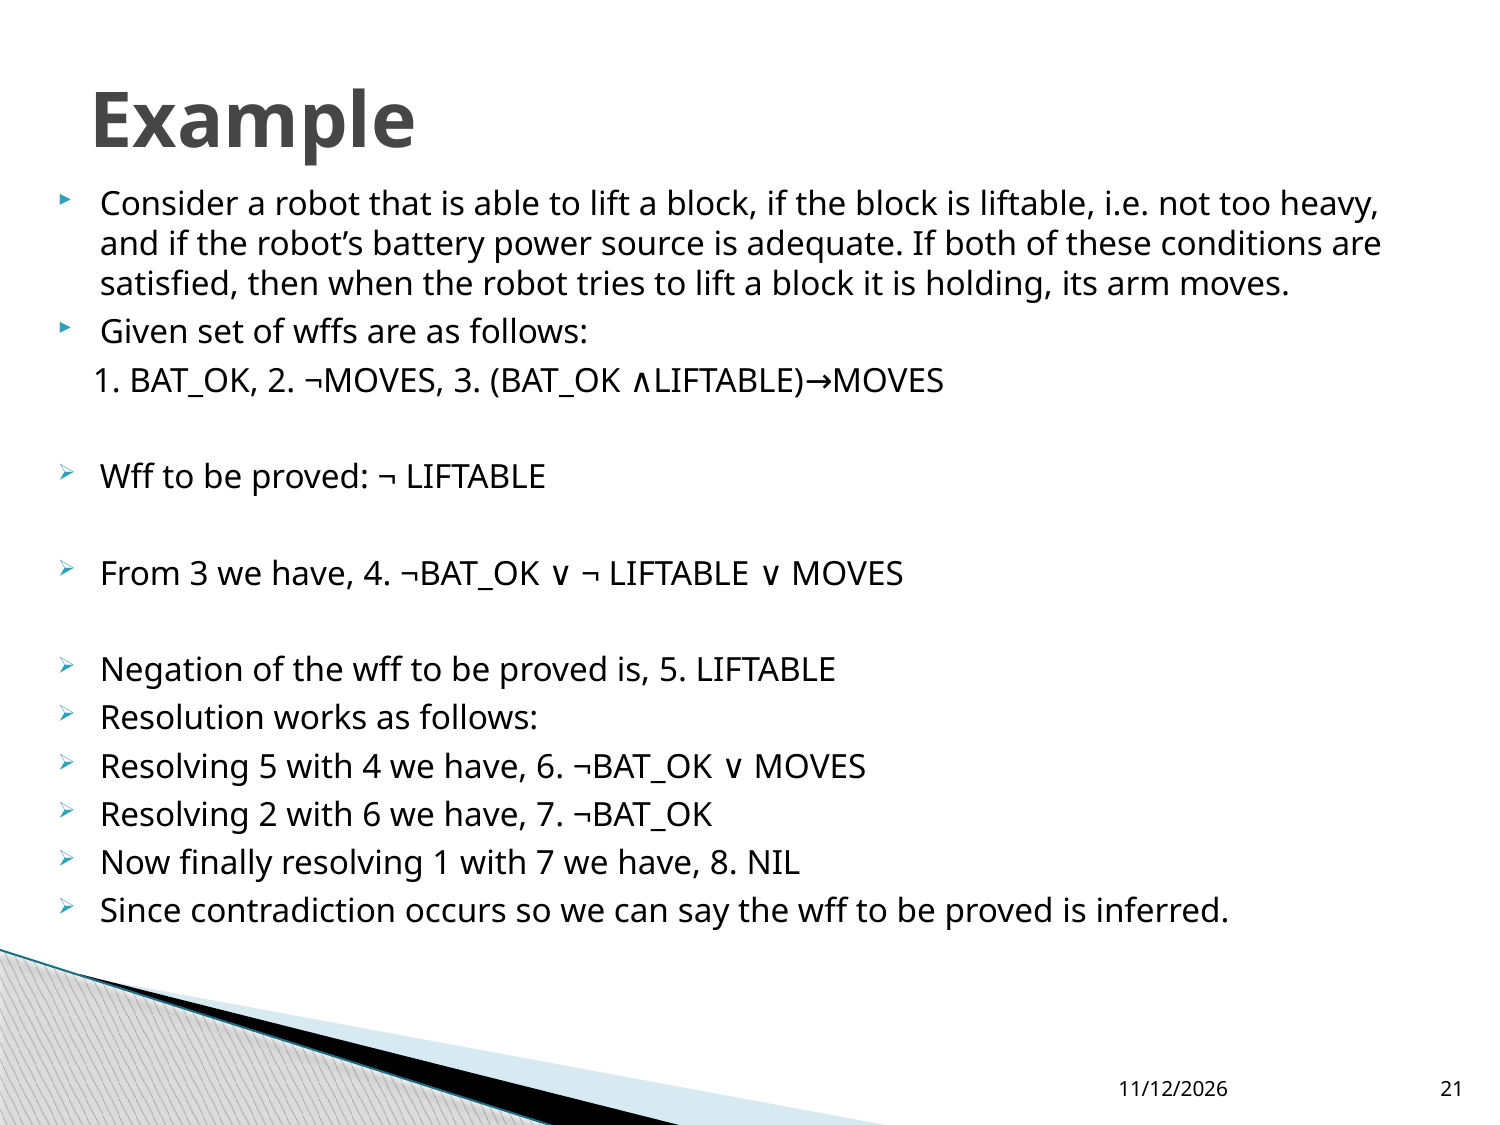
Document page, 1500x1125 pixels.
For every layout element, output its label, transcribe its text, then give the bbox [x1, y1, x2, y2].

slide_number 21 [1418, 1051, 1479, 1112]
list Consider a robot that is able to lift a block, if the block is liftable, i.e. not too heavy, and if the robot’s battery power source is adequate. If both of these conditions are satisfied, then when the robot tries to lift a block it is holding, its arm moves. Given set of wffs are as follows: 1. BAT_OK, 2. ¬MOVES, 3. (BAT_OK ∧LIFTABLE)→MOVES Wff to be proved: ¬ LIFTABLE From 3 we have, 4. ¬BAT_OK ∨ ¬ LIFTABLE ∨ MOVES Negation of the wff to be proved is, 5. LIFTABLE Resolution works as follows: Resolving 5 with 4 we have, 6. ¬BAT_OK ∨ MOVES Resolving 2 with 6 we have, 7. ¬BAT_OK Now finally resolving 1 with 7 we have, 8. NIL Since contradiction occurs so we can say the wff to be proved is inferred. [24, 174, 1451, 1051]
title Example [75, 45, 1425, 188]
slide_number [1103, 1051, 1418, 1112]
